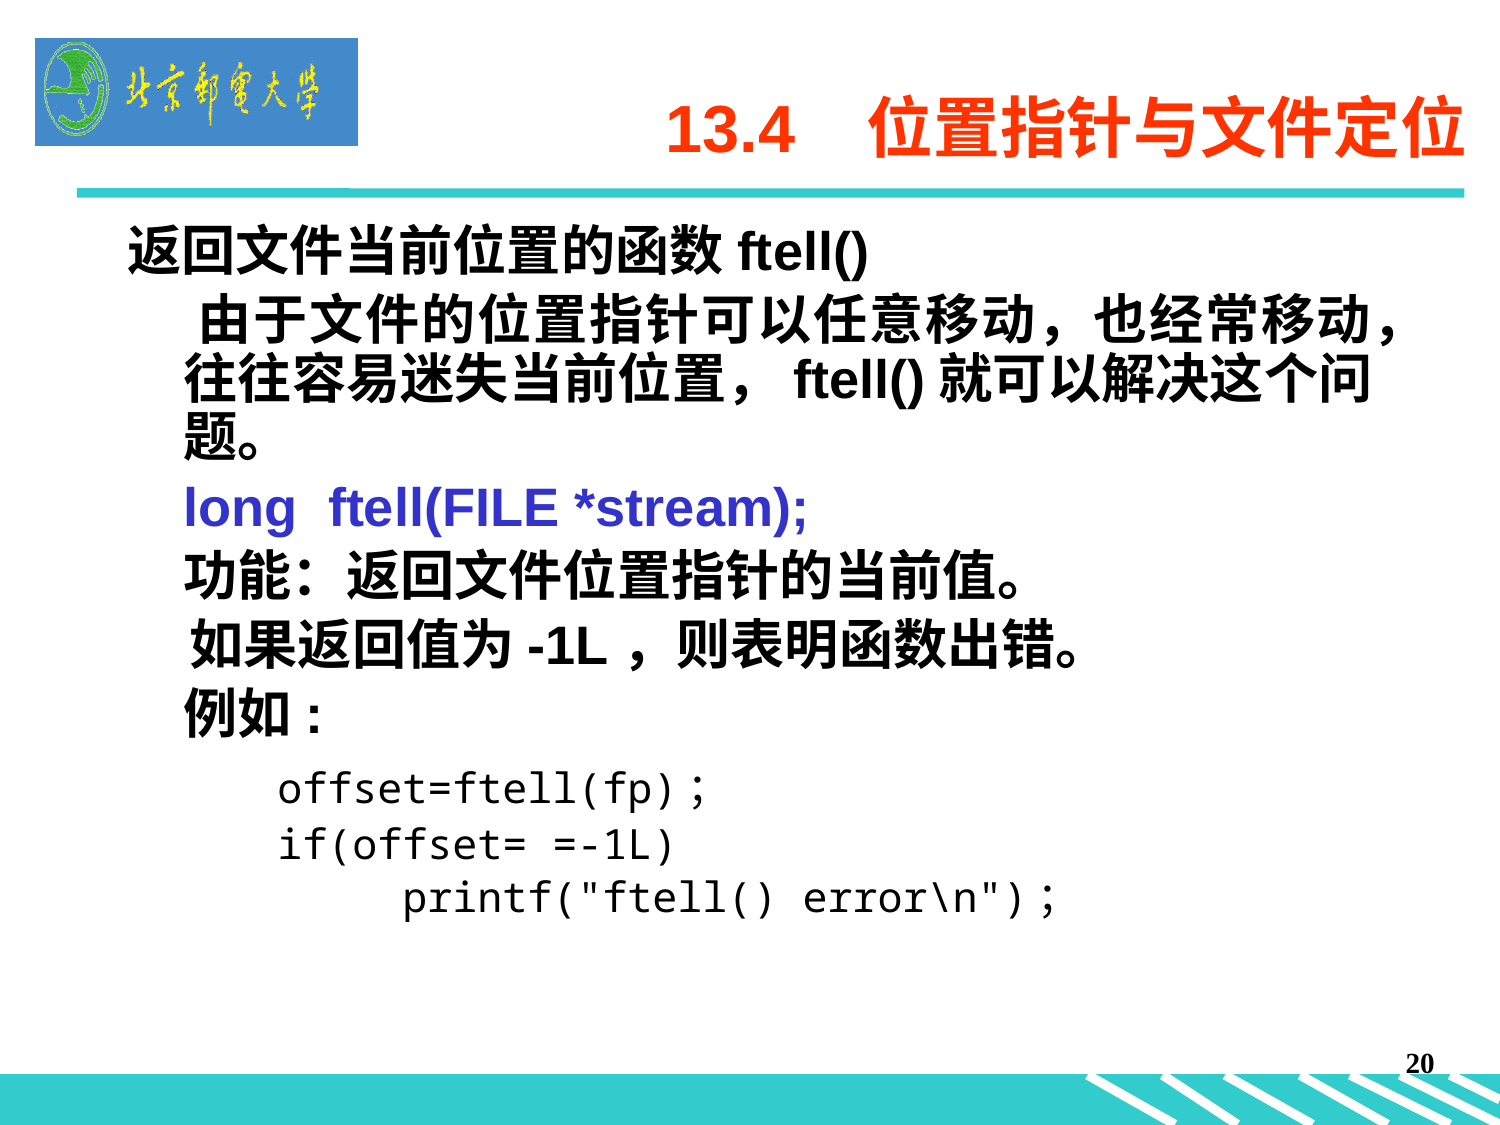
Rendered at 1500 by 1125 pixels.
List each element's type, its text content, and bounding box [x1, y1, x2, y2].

title 13.4 位置指针与文件定位 [207, 66, 1483, 185]
text_box 20 [1137, 1037, 1450, 1113]
list 返回文件当前位置的函数ftell() 由于文件的位置指针可以任意移动，也经常移动，往往容易迷失当前位置，ftell()就可以解决这个问题。 long ftell(FILE *stream); 功能：返回文件位置指针的当前值。 如果返回值为-1L，则表明函数出错。 例如: offset=ftell(fp)； if(offset= =-1L) printf("ftell() error\n")； [112, 216, 1388, 974]
picture [34, 37, 358, 146]
